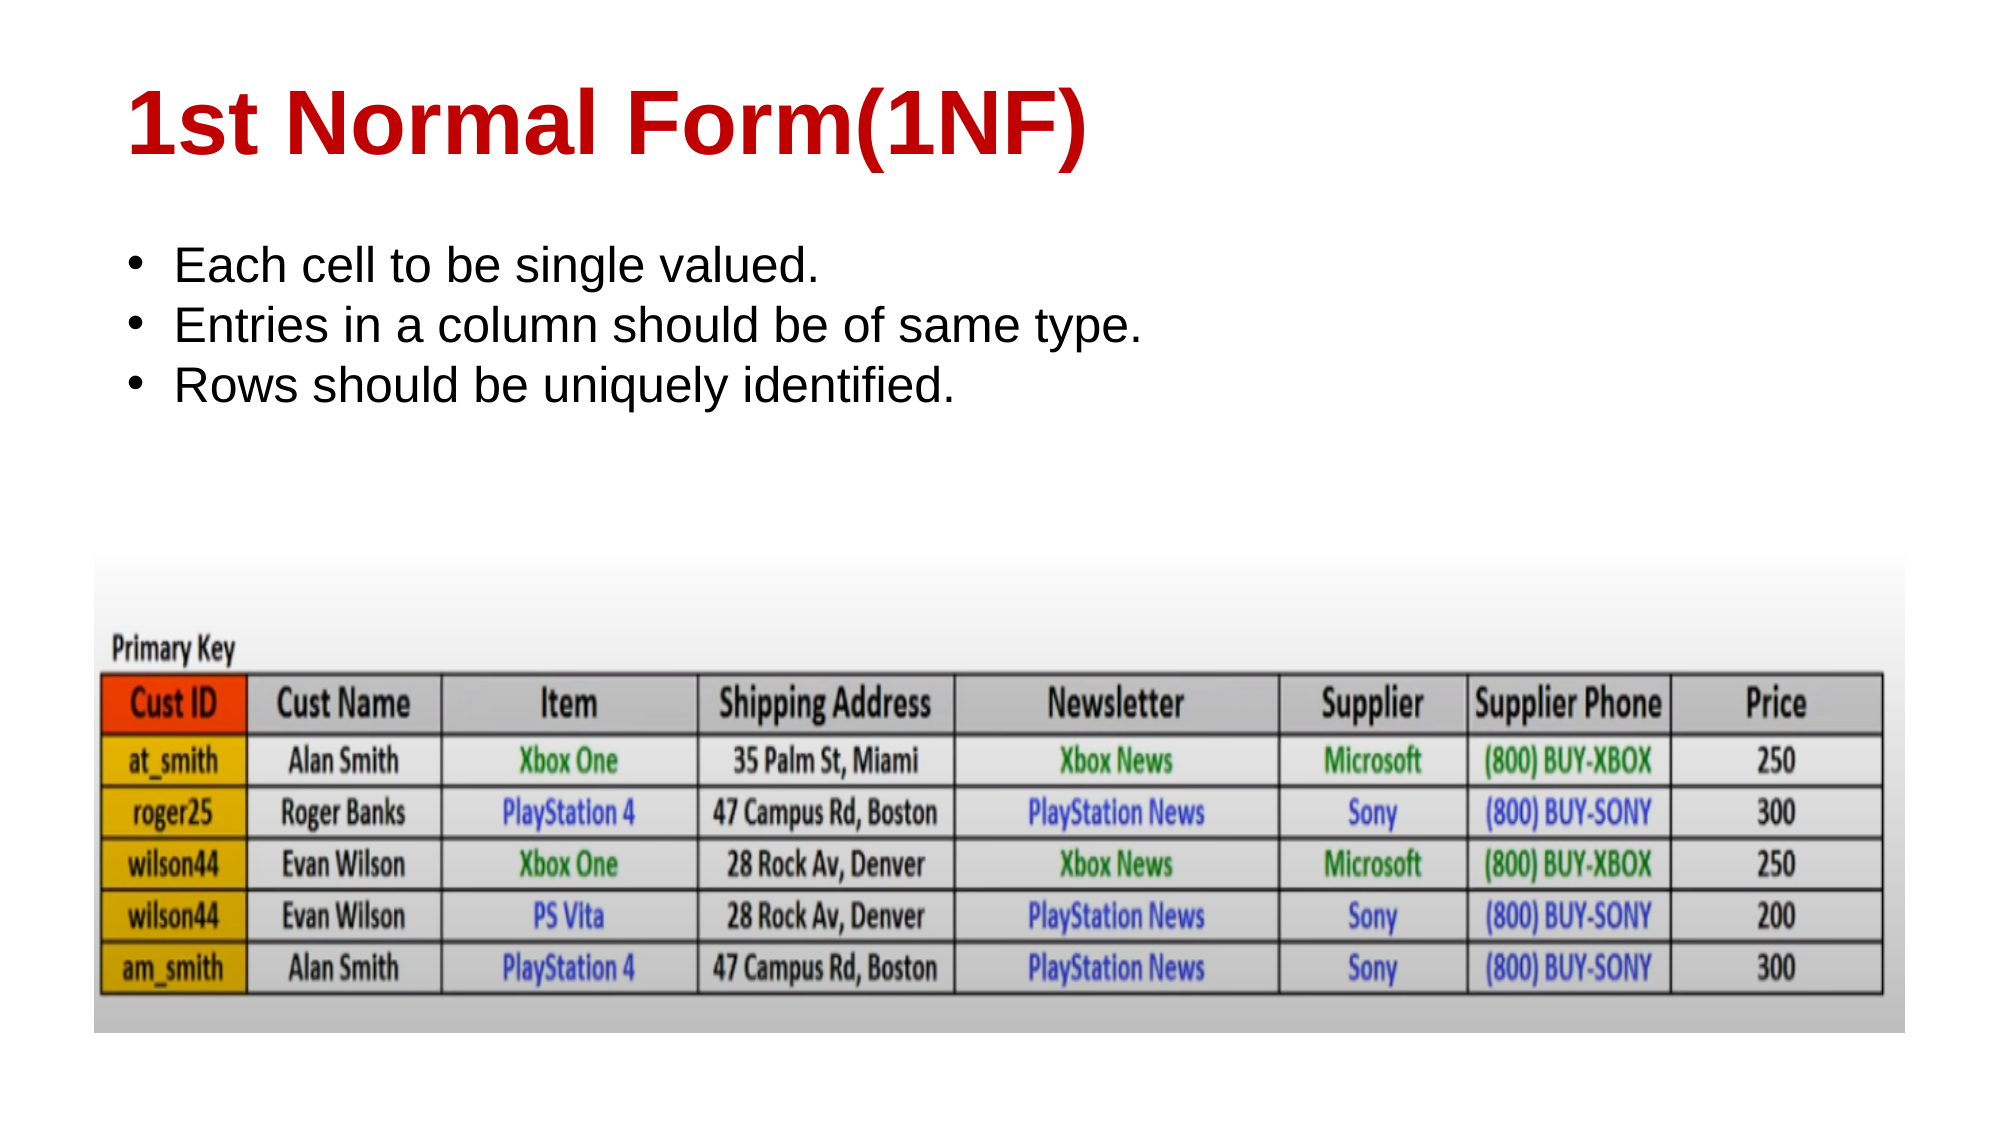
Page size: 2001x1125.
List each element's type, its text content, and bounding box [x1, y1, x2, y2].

text_box 1st Normal Form(1NF) Each cell to be single valued. Entries in a column should be of same type. Rows should be uniquely identified. [111, 54, 1401, 420]
picture [94, 554, 1905, 1033]
